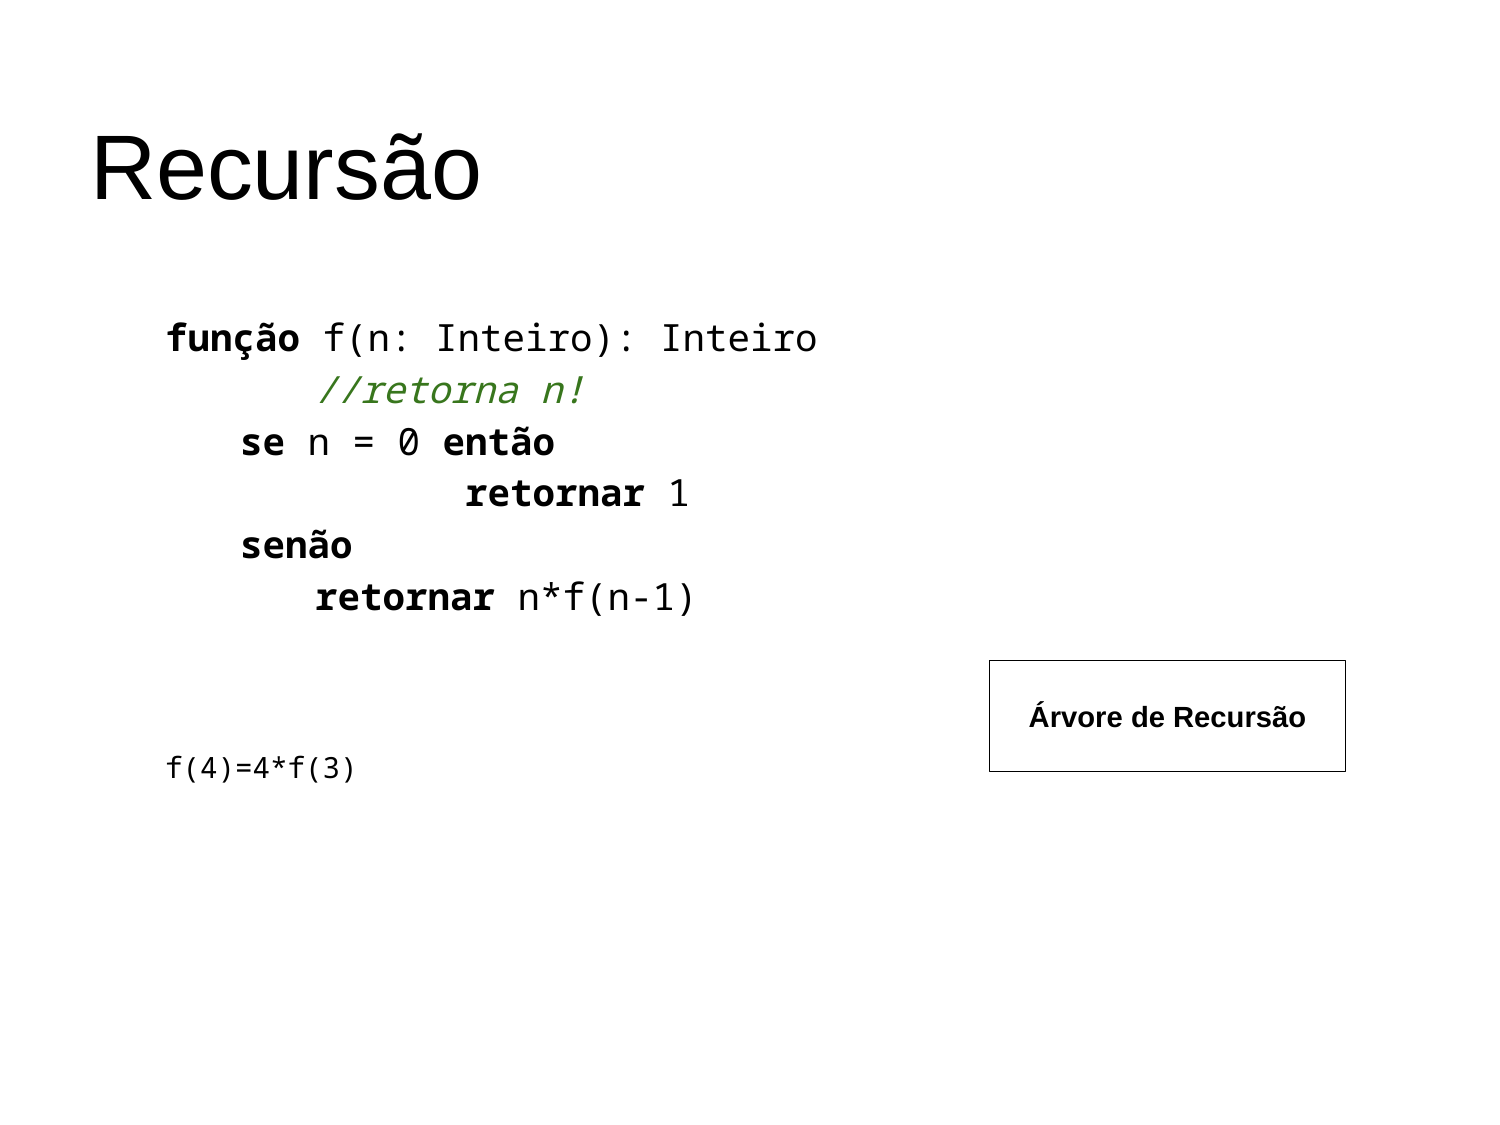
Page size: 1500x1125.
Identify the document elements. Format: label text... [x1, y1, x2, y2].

list função f(n: Inteiro): Inteiro //retorna n! se n = 0 então retornar 1 senão retornar n*f(n-1) f(4)=4*f(3) [75, 262, 1425, 1078]
title Recursão [75, 45, 1425, 233]
text_box Árvore de Recursão [989, 660, 1346, 772]
